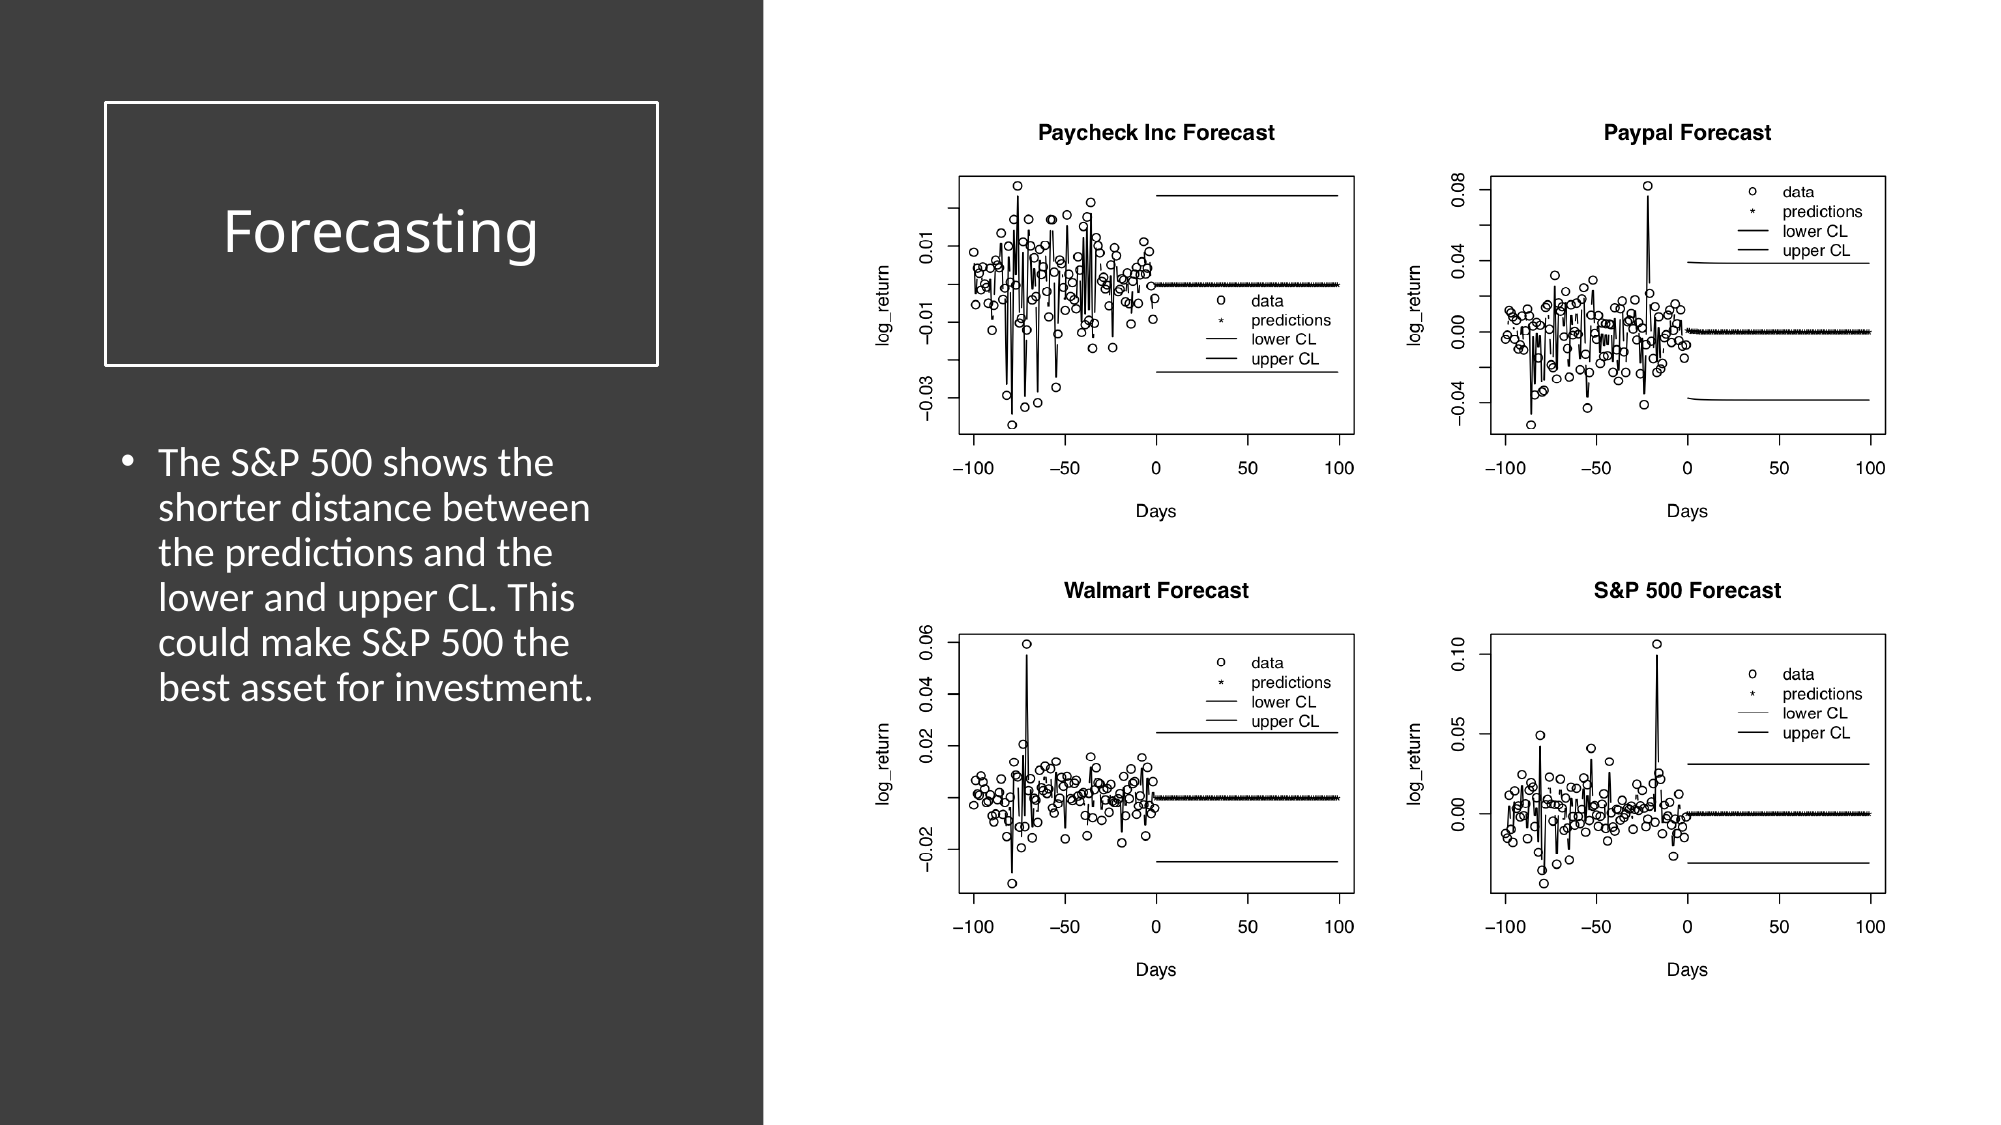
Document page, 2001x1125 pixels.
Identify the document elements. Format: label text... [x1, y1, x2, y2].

title Forecasting [105, 102, 658, 366]
text_box [0, 0, 764, 1125]
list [869, 113, 1895, 986]
list The S&P 500 shows the shorter distance between the predictions and the lower and upper CL. This could make S&P 500 the best asset for investment. [105, 432, 658, 994]
